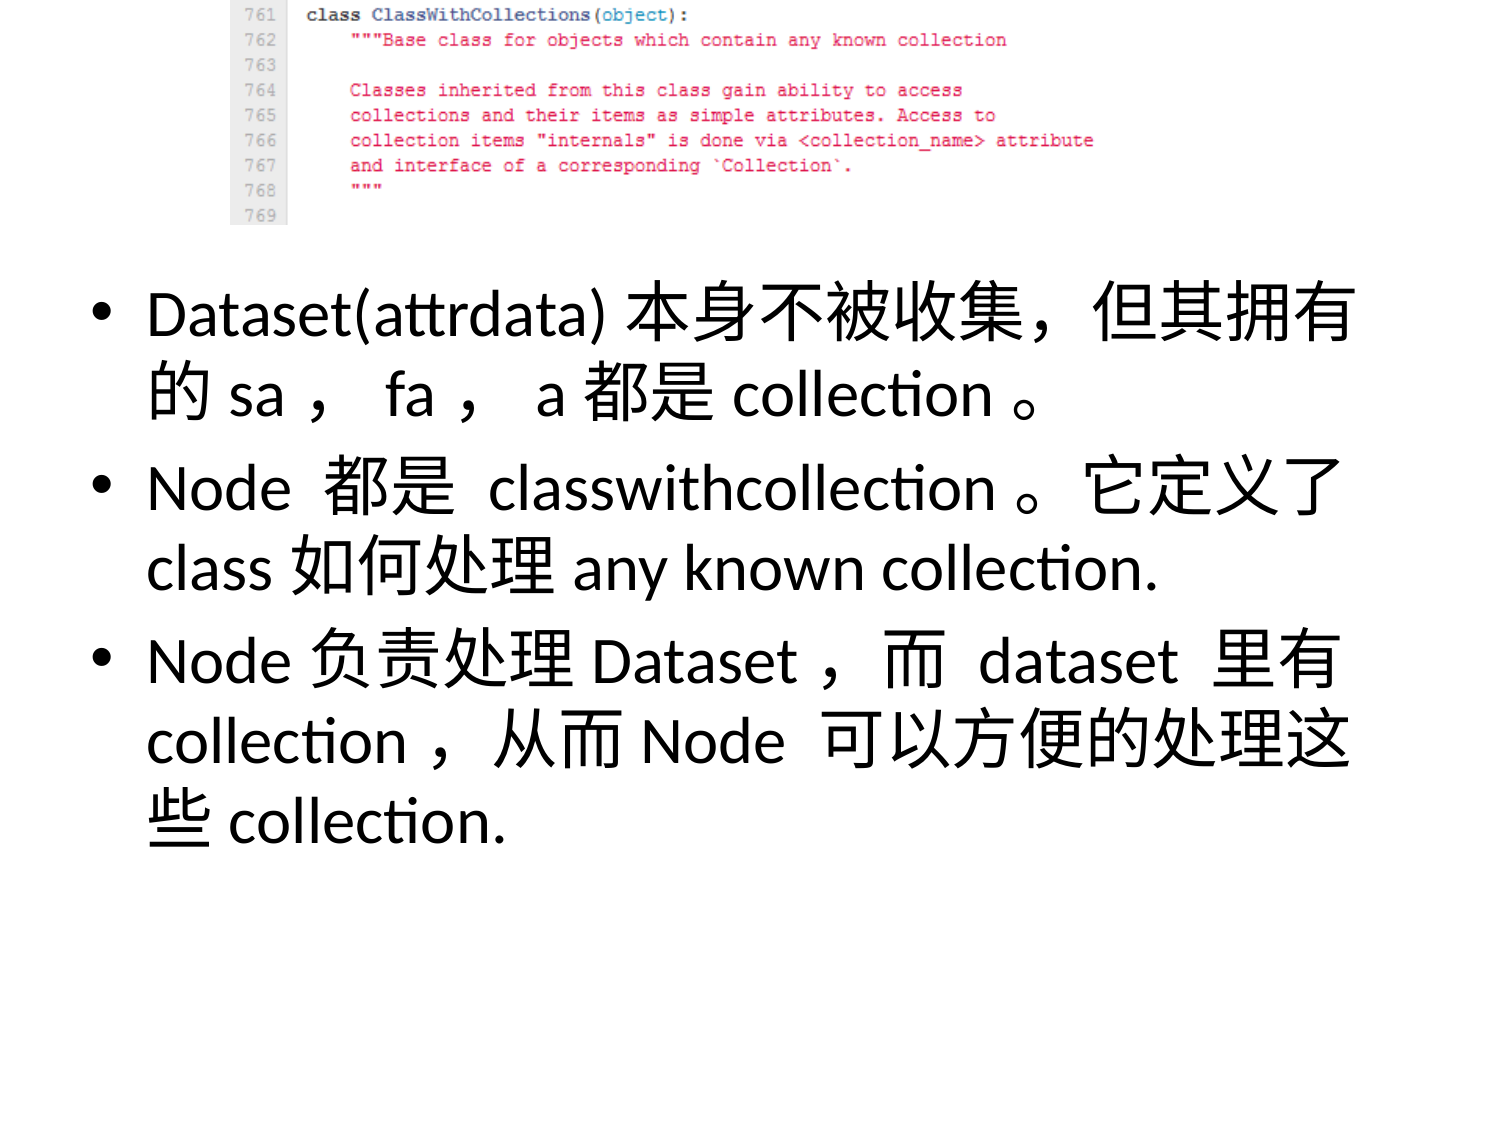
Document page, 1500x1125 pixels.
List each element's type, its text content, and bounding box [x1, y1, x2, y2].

picture [229, 0, 1140, 226]
list Dataset(attrdata)本身不被收集，但其拥有的sa，fa，a都是collection。 Node 都是 classwithcollection。它定义了class如何处理any known collection. Node负责处理Dataset，而 dataset 里有collection，从而Node 可以方便的处理这些collection. [75, 262, 1425, 1005]
